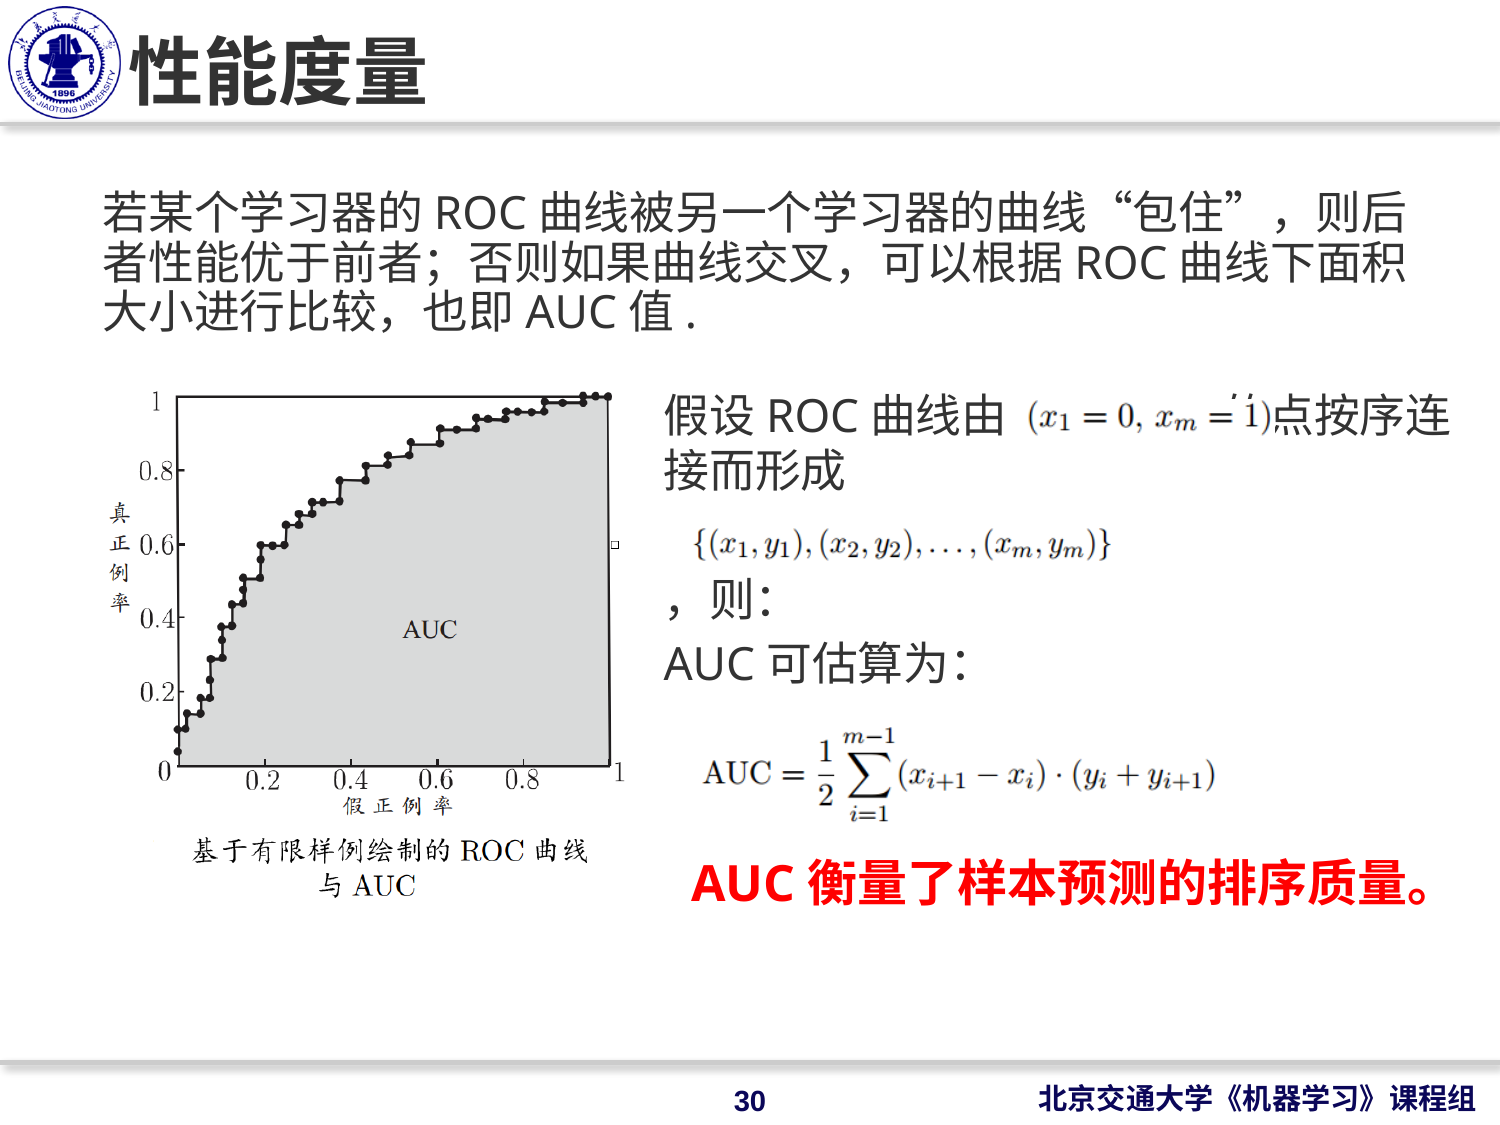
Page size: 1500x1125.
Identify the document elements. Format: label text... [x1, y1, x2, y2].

picture [689, 526, 1111, 568]
picture [1024, 399, 1275, 438]
title 性能度量 [128, 0, 1422, 116]
picture [699, 726, 1218, 826]
picture [8, 6, 121, 119]
text_box 若某个学习器的ROC曲线被另一个学习器的曲线“包住”，则后者性能优于前者；否则如果曲线交叉，可以根据ROC曲线下面积大小进行比较，也即AUC值. [12, 182, 1426, 380]
picture [105, 387, 626, 900]
text_box 假设ROC曲线由 的点按序连接而形成 ，则： AUC可估算为： AUC衡量了样本预测的排序质量。 [648, 379, 1500, 1000]
